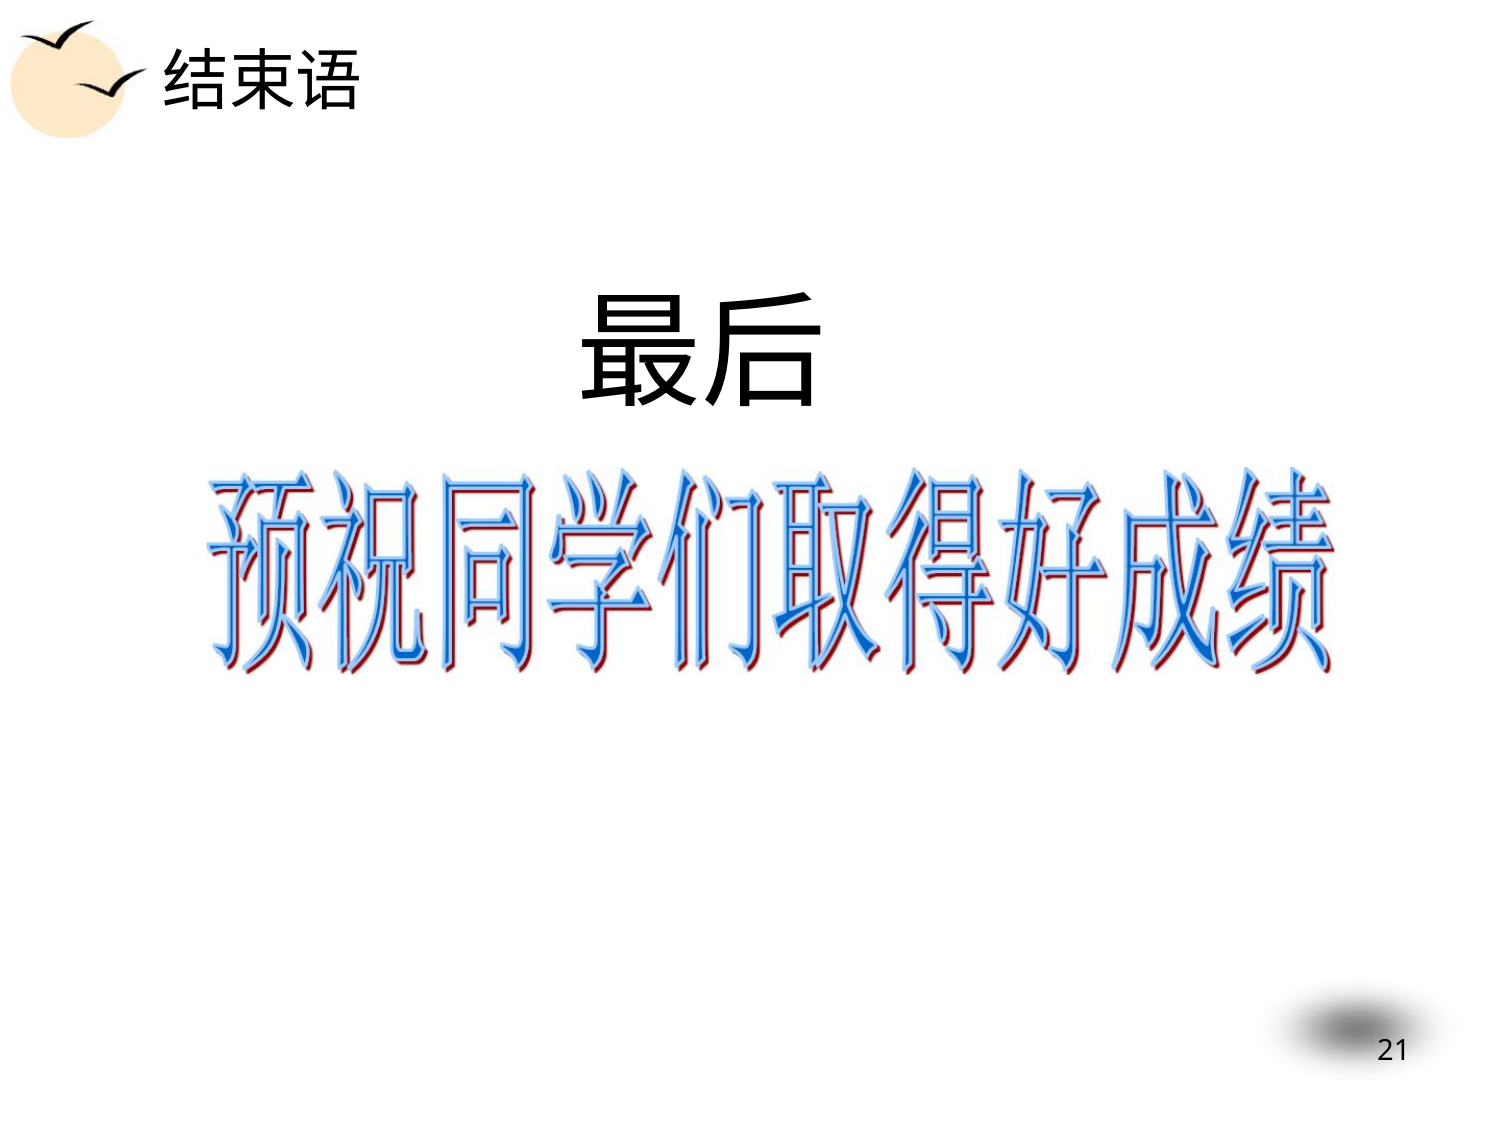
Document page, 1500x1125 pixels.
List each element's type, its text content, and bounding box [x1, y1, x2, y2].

text_box [206, 467, 1335, 675]
text_box [10, 20, 148, 138]
text_box 21 [1377, 1033, 1454, 1067]
text_box [1253, 976, 1464, 1085]
text_box 最后 [576, 296, 1014, 423]
text_box 结束语 [162, 50, 463, 118]
